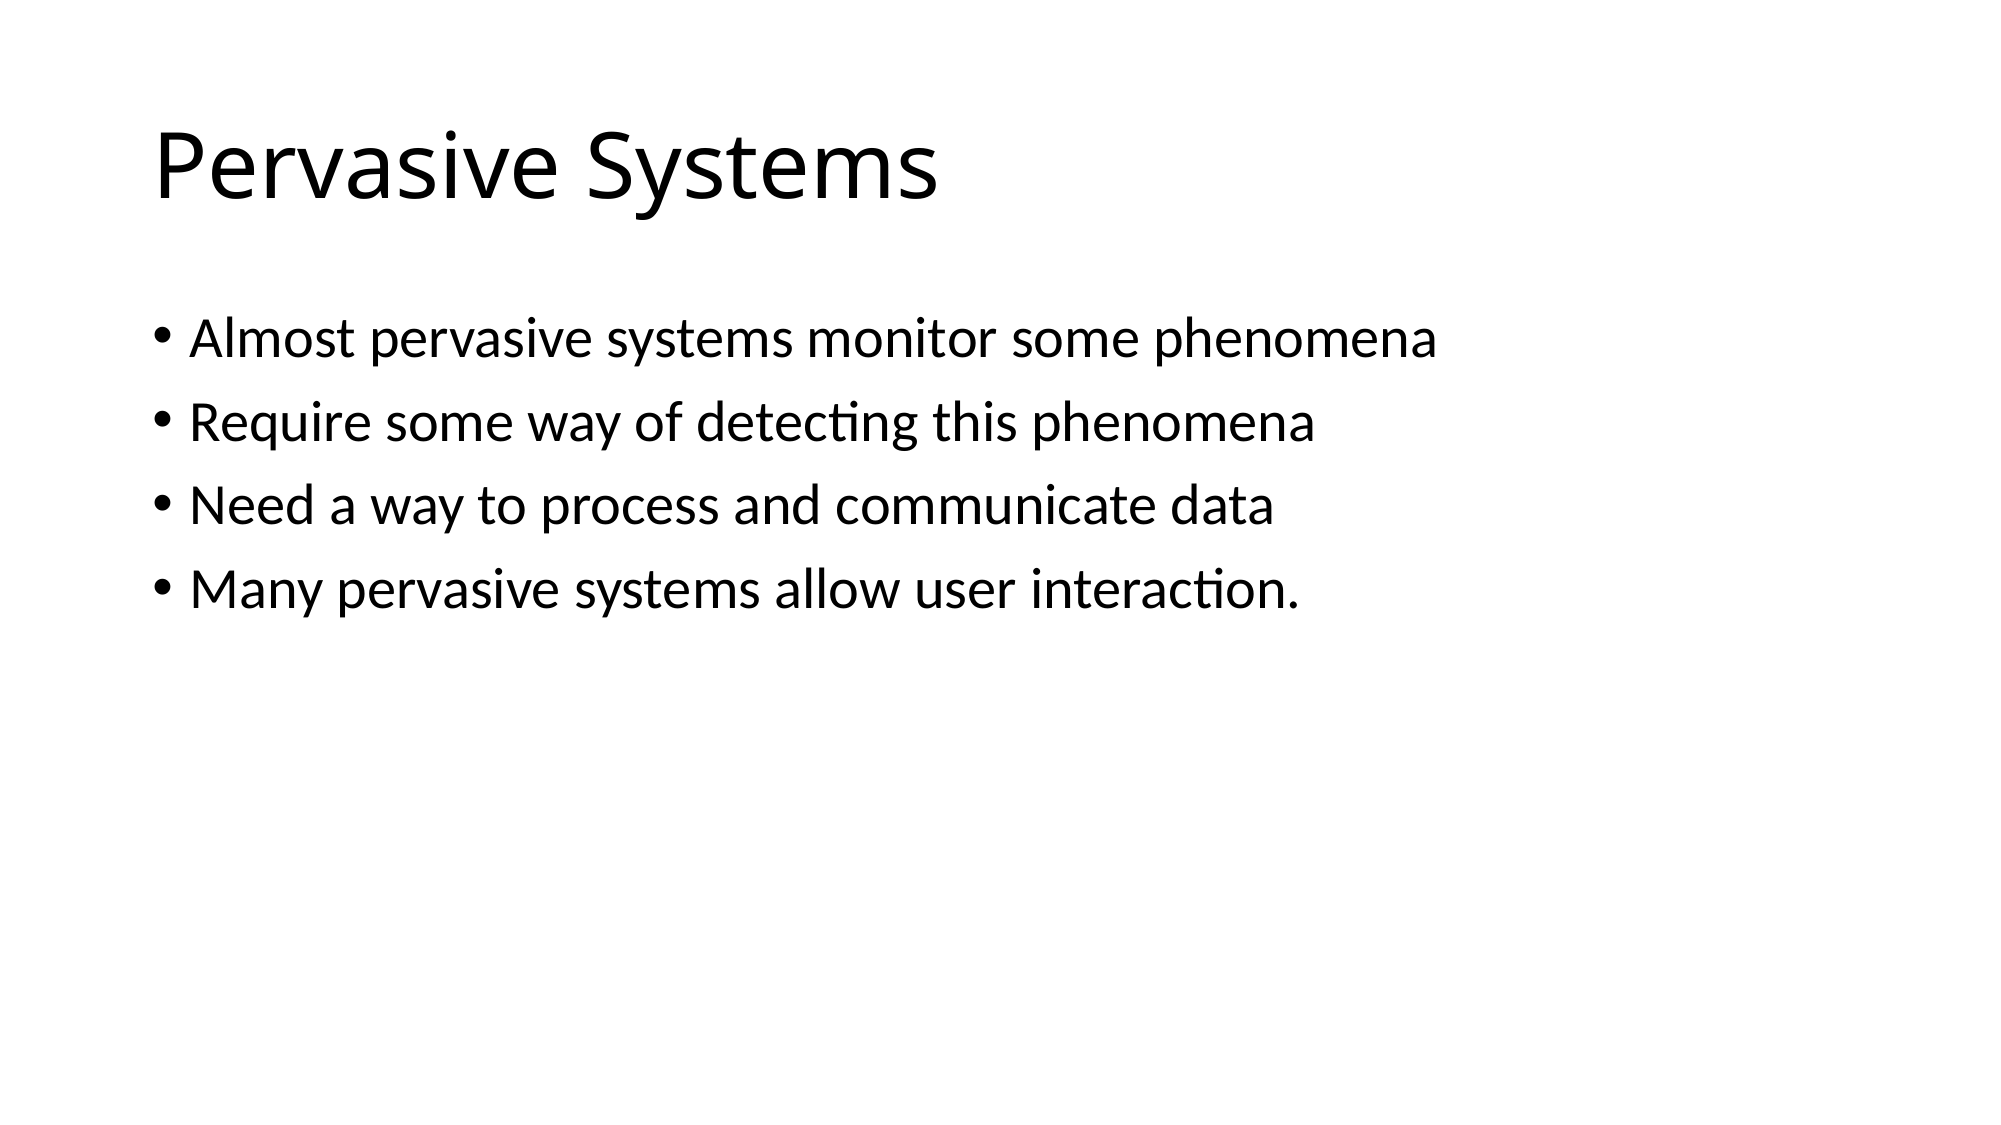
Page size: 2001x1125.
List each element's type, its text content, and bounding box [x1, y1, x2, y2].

list Almost pervasive systems monitor some phenomena Require some way of detecting this phenomena Need a way to process and communicate data Many pervasive systems allow user interaction. [137, 299, 1863, 1014]
title Pervasive Systems [137, 59, 1863, 278]
